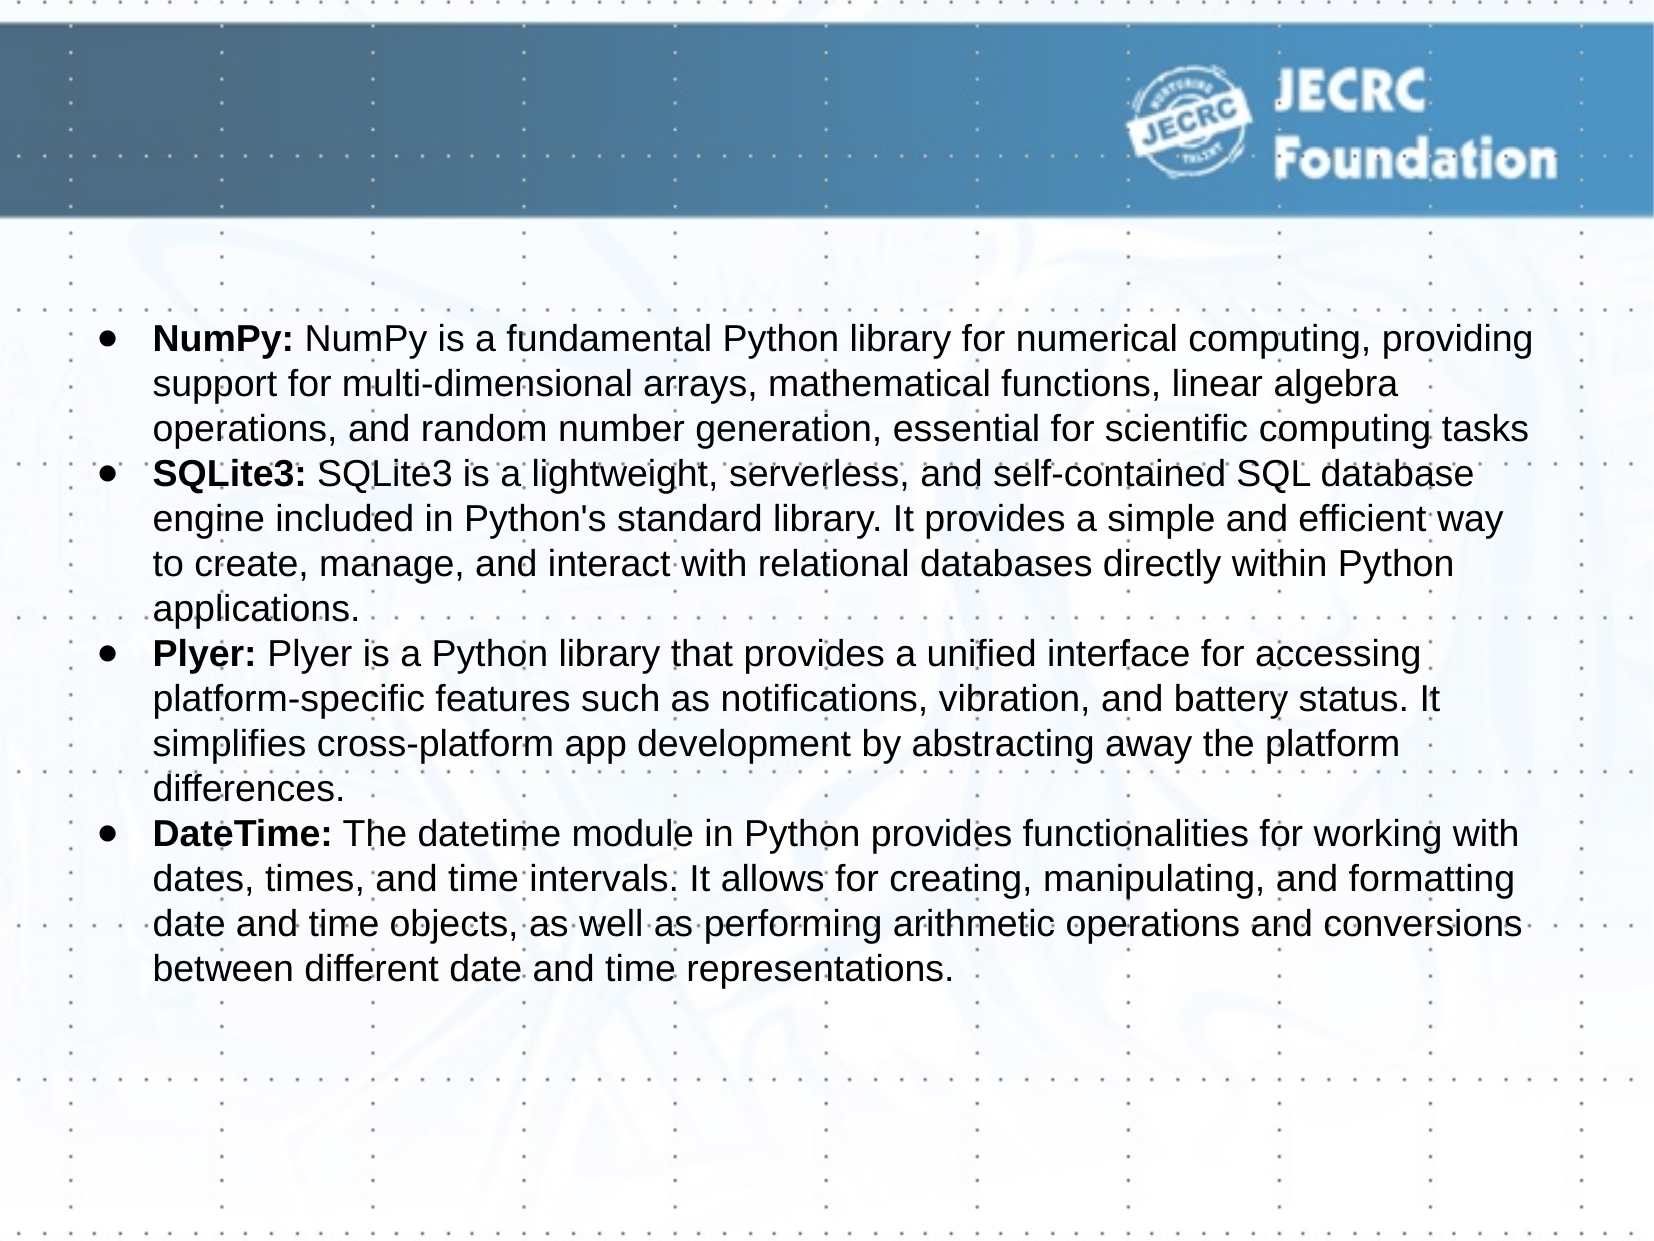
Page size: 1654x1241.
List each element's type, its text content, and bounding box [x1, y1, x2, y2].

text_box NumPy: NumPy is a fundamental Python library for numerical computing, providing support for multi-dimensional arrays, mathematical functions, linear algebra operations, and random number generation, essential for scientific computing tasks SQLite3: SQLite3 is a lightweight, serverless, and self-contained SQL database engine included in Python's standard library. It provides a simple and efficient way to create, manage, and interact with relational databases directly within Python applications. Plyer: Plyer is a Python library that provides a unified interface for accessing platform-specific features such as notifications, vibration, and battery status. It simplifies cross-platform app development by abstracting away the platform differences. DateTime: The datetime module in Python provides functionalities for working with dates, times, and time intervals. It allows for creating, manipulating, and formatting date and time objects, as well as performing arithmetic operations and conversions between different date and time representations. [62, 299, 1560, 1005]
